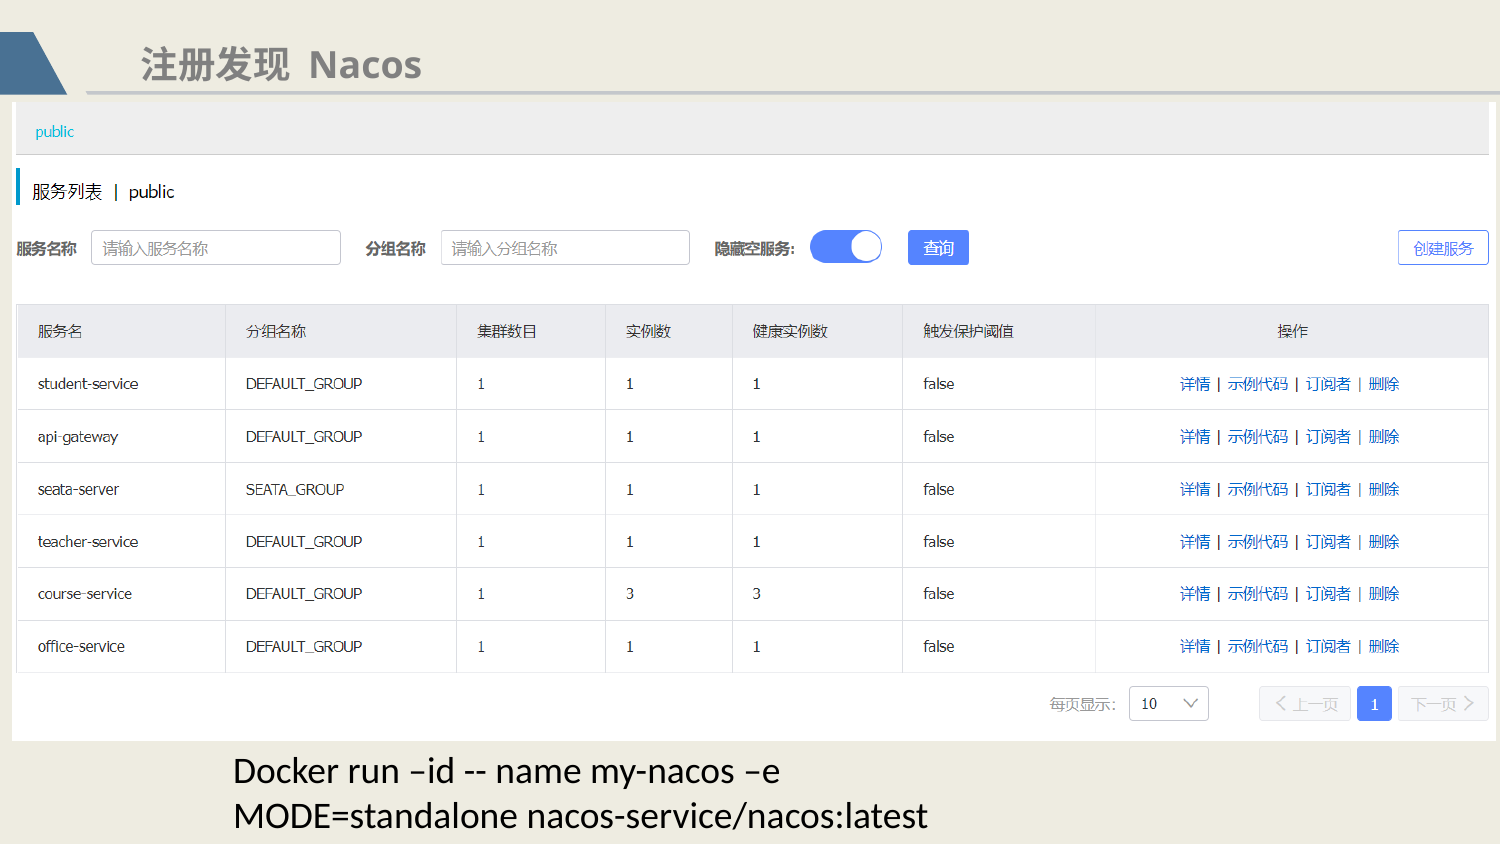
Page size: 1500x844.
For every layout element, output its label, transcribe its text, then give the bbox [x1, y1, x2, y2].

picture [12, 102, 1496, 741]
text_box 注册发现 Nacos [140, 32, 715, 95]
text_box Docker run –id -- name my-nacos –e MODE=standalone nacos-service/nacos:latest [218, 750, 969, 844]
